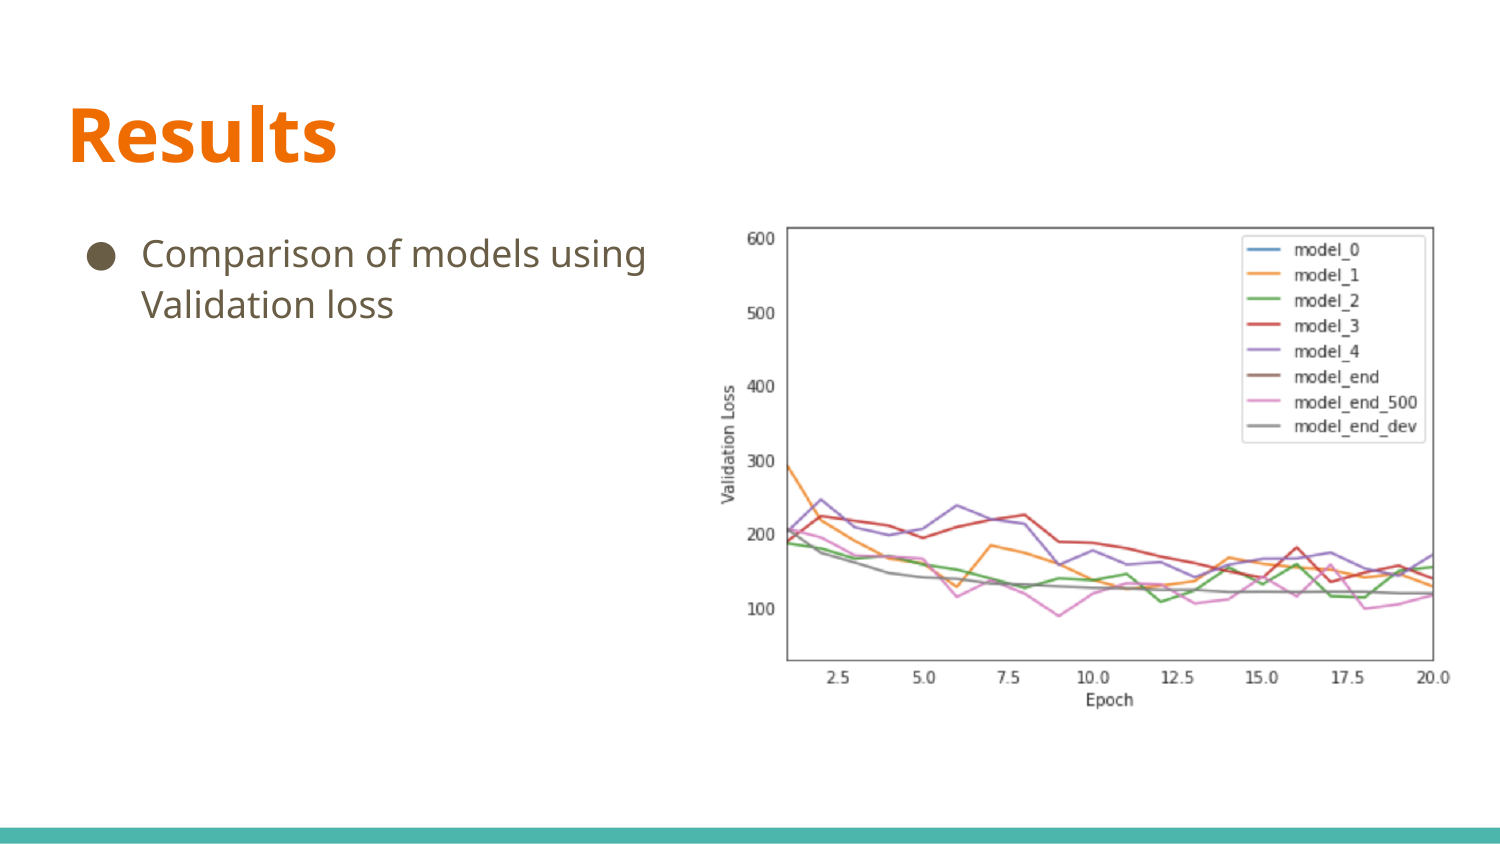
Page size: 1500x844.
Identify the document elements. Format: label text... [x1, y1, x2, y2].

list Comparison of models using Validation loss [51, 207, 681, 750]
title Results [51, 72, 1449, 189]
picture [705, 213, 1476, 742]
